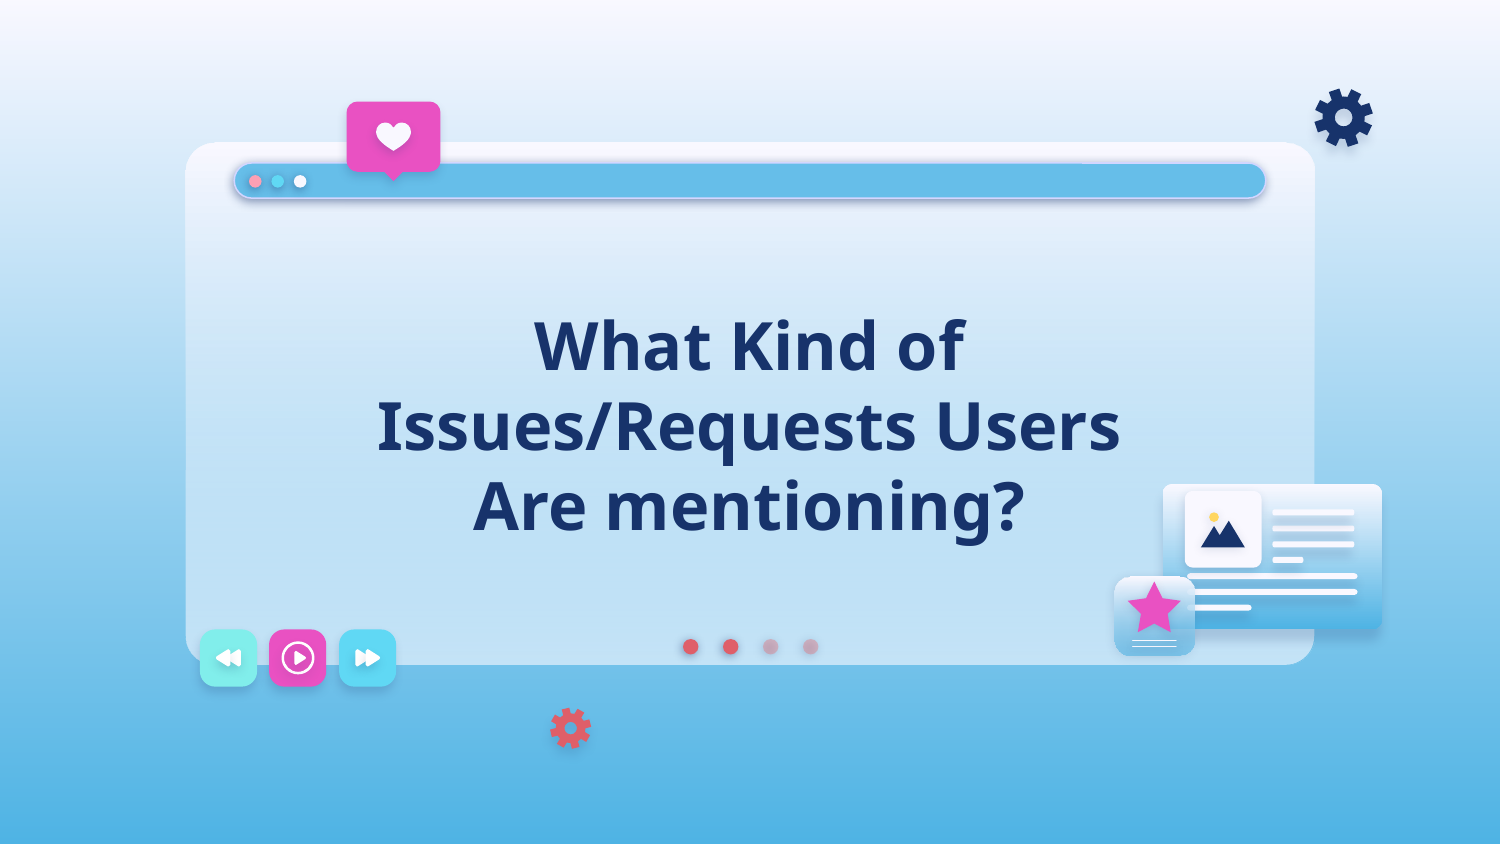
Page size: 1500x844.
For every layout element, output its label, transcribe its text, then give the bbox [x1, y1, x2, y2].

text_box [346, 101, 441, 182]
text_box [1114, 576, 1195, 657]
title What Kind of Issues/Requests Users Are mentioning? [338, 281, 544, 567]
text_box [199, 629, 397, 687]
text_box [549, 88, 1374, 749]
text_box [1162, 483, 1383, 630]
